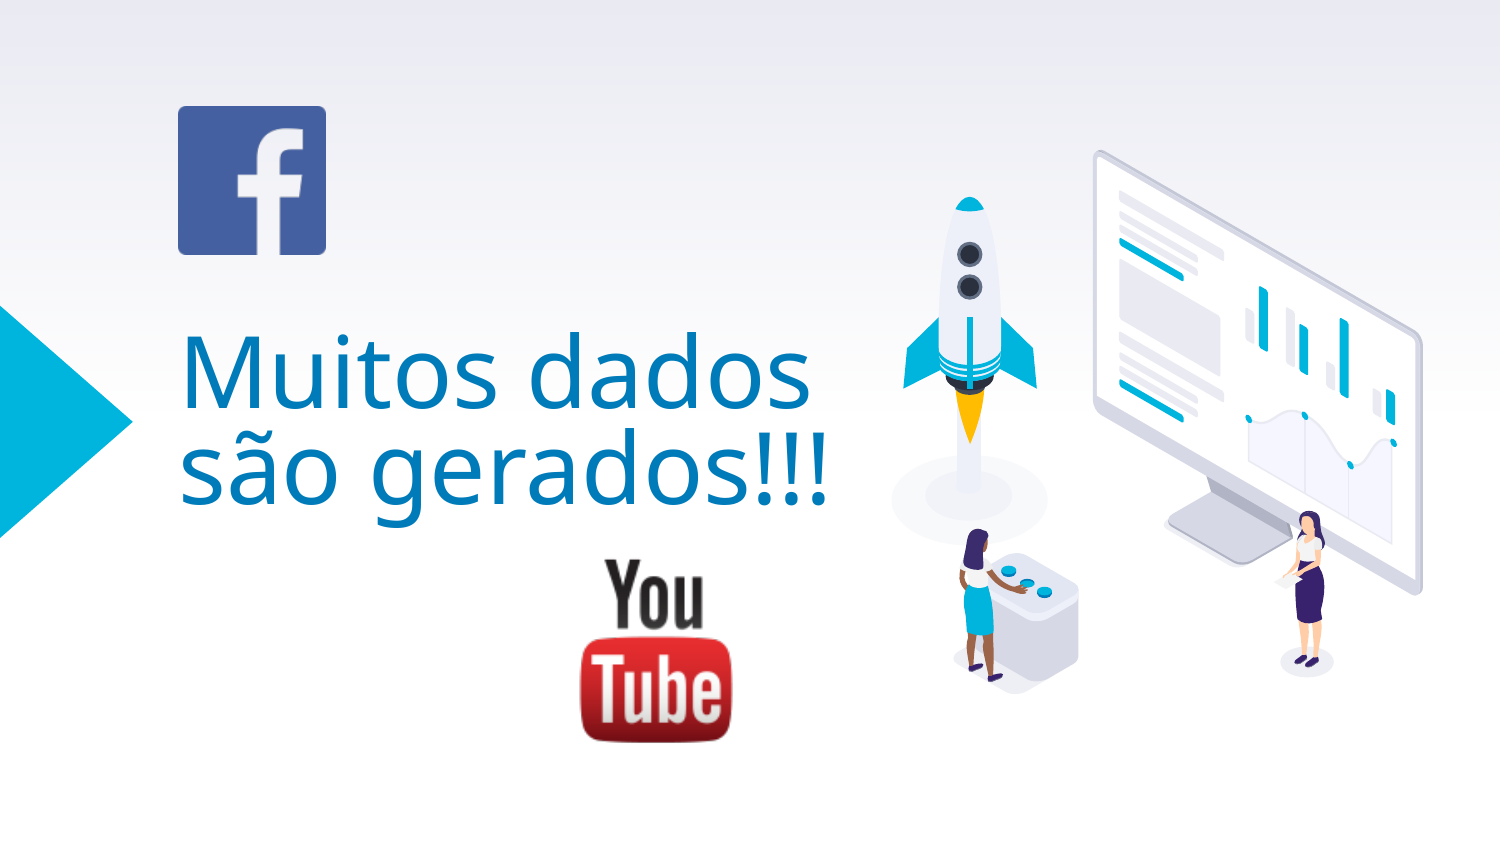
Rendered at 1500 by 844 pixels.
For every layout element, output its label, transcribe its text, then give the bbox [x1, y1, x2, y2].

picture [177, 106, 327, 255]
text_box [0, 306, 100, 540]
picture [550, 545, 764, 759]
title Muitos dados são gerados!!! [178, 333, 886, 524]
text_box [891, 149, 1424, 695]
